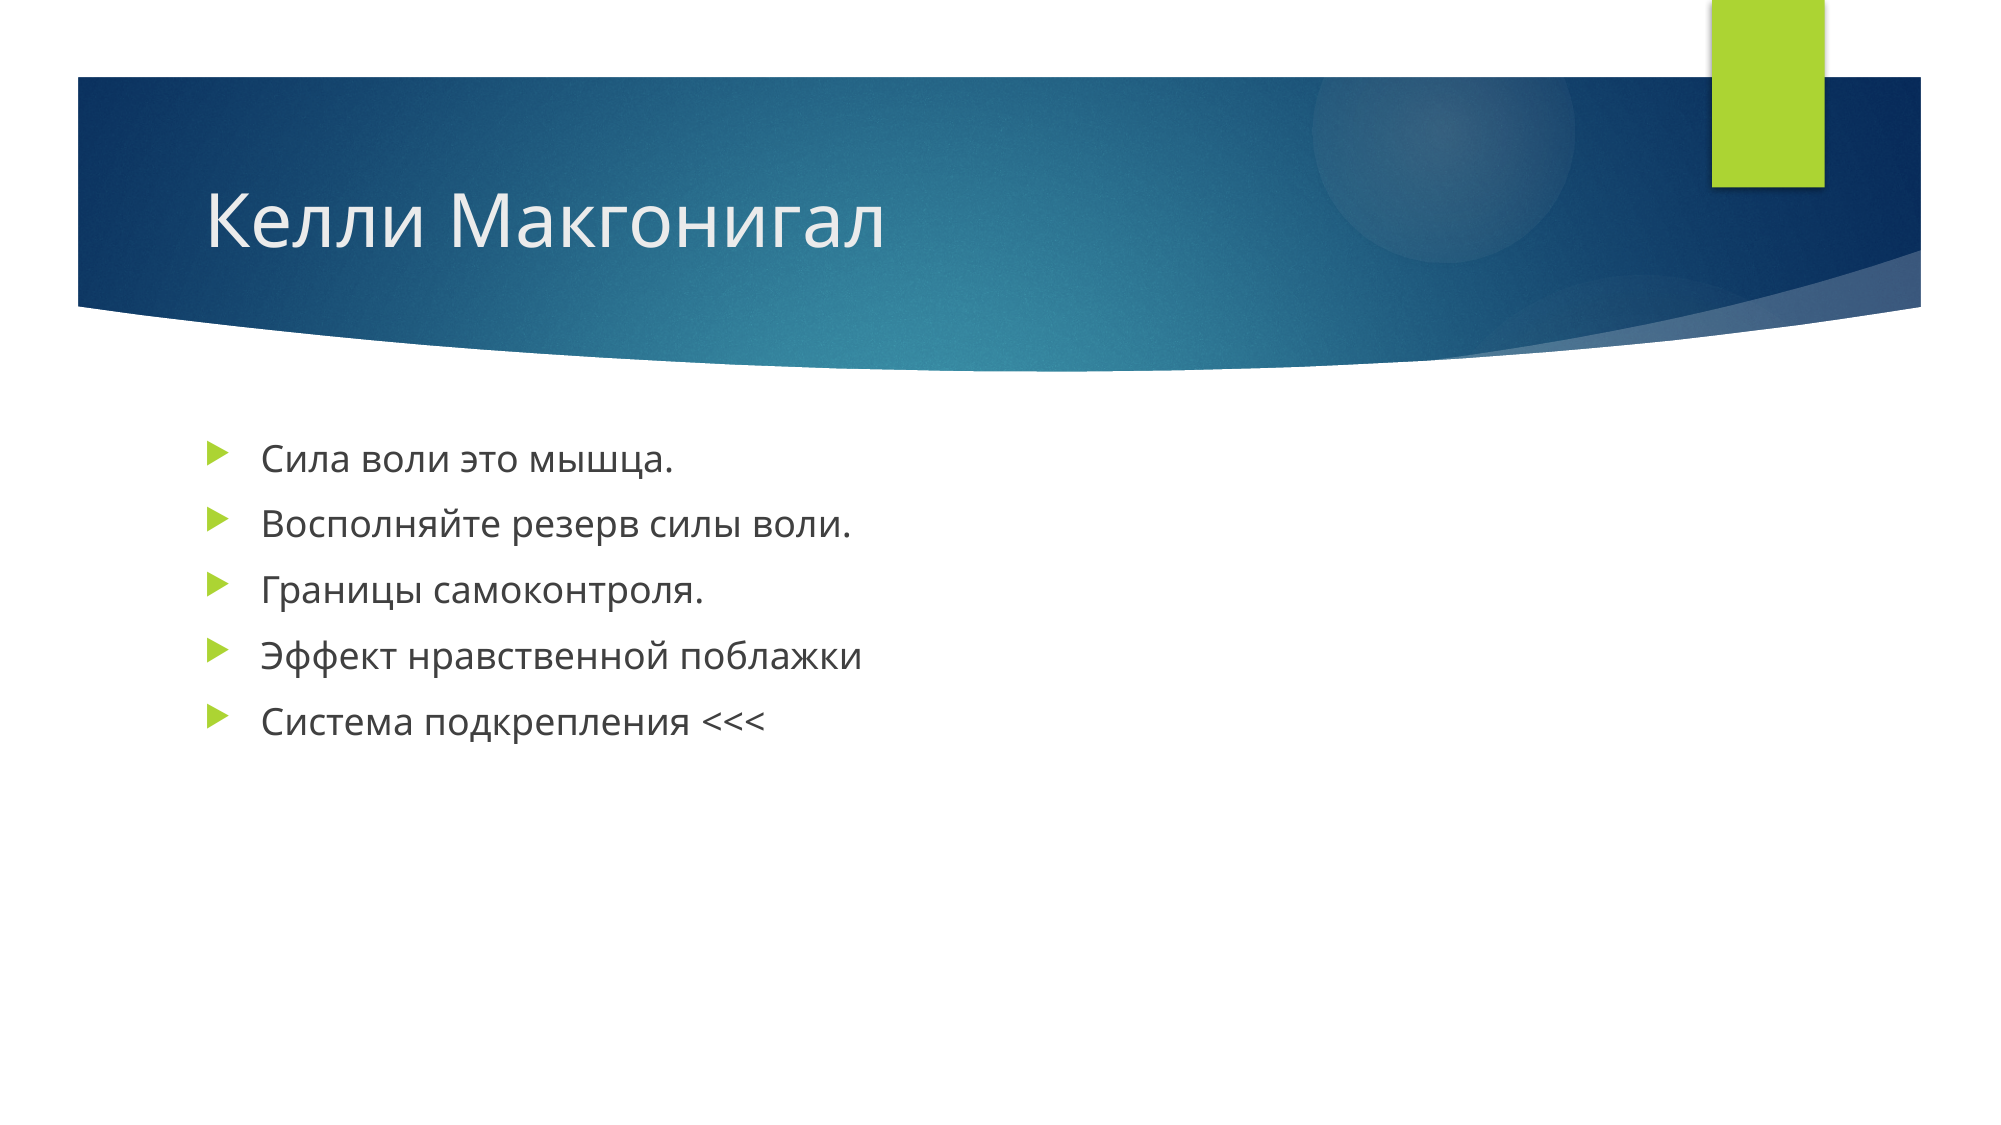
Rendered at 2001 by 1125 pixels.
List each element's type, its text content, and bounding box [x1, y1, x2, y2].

title Келли Макгонигал [189, 159, 1627, 276]
list Сила воли это мышца. Восполняйте резерв силы воли. Границы самоконтроля. Эффект нравственной поблажки Система подкрепления <<< [189, 427, 1627, 988]
